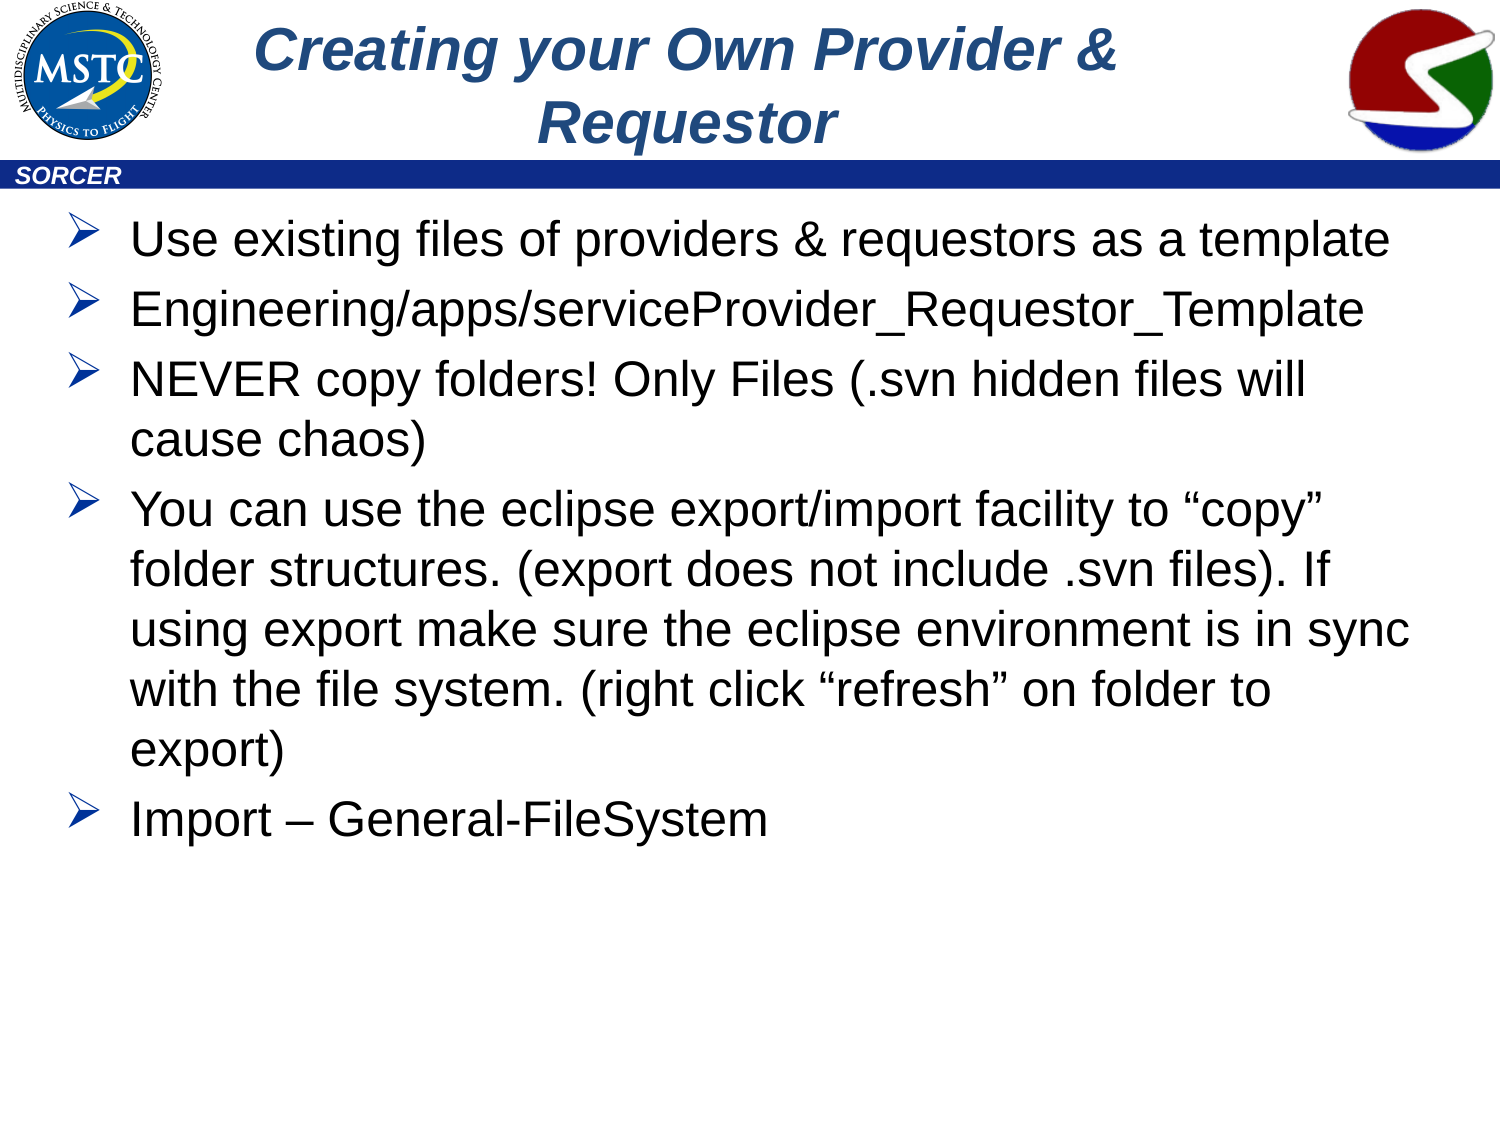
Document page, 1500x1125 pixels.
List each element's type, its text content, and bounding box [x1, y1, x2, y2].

list Use existing files of providers & requestors as a template Engineering/apps/serviceProvider_Requestor_Template NEVER copy folders! Only Files (.svn hidden files will cause chaos) You can use the eclipse export/import facility to “copy” folder structures. (export does not include .svn files). If using export make sure the eclipse environment is in sync with the file system. (right click “refresh” on folder to export) Import – General-FileSystem [49, 198, 1448, 1062]
picture [12, 0, 163, 148]
picture [1347, 7, 1495, 154]
title Creating your Own Provider & Requestor [162, 2, 1213, 164]
